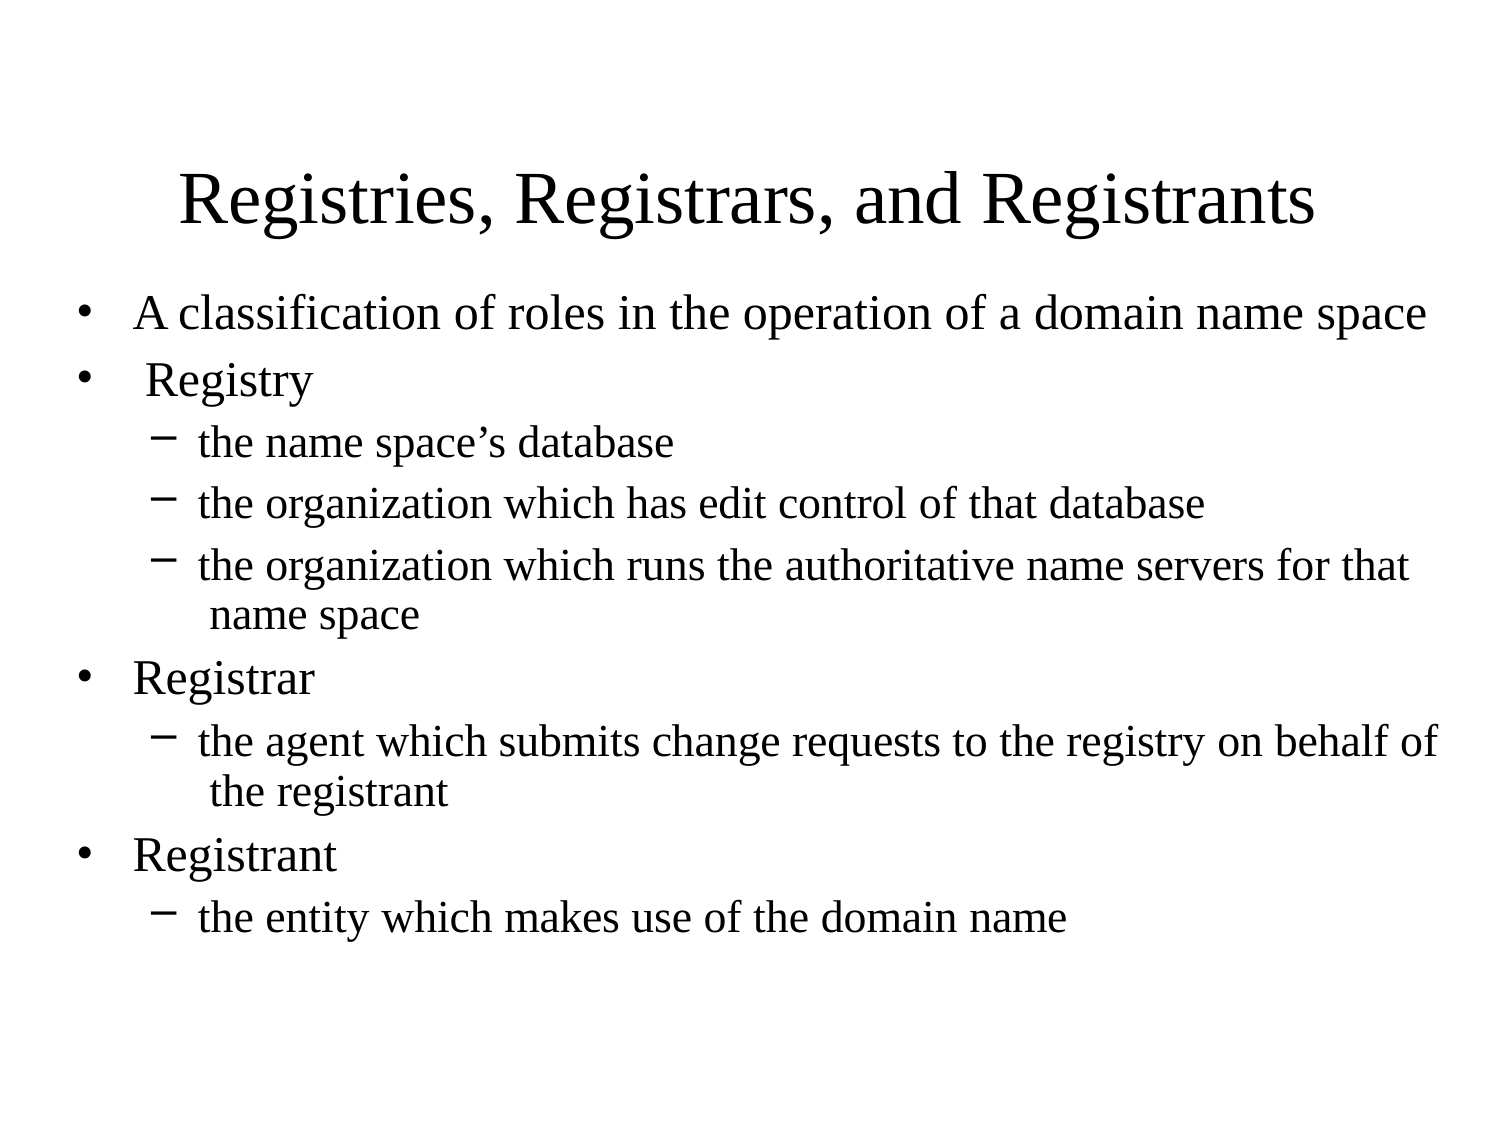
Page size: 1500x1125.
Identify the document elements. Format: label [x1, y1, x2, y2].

text_box [74, 817, 96, 880]
text_box [130, 272, 1446, 943]
text_box [74, 269, 96, 404]
text_box [74, 640, 96, 703]
title [176, 146, 1323, 272]
